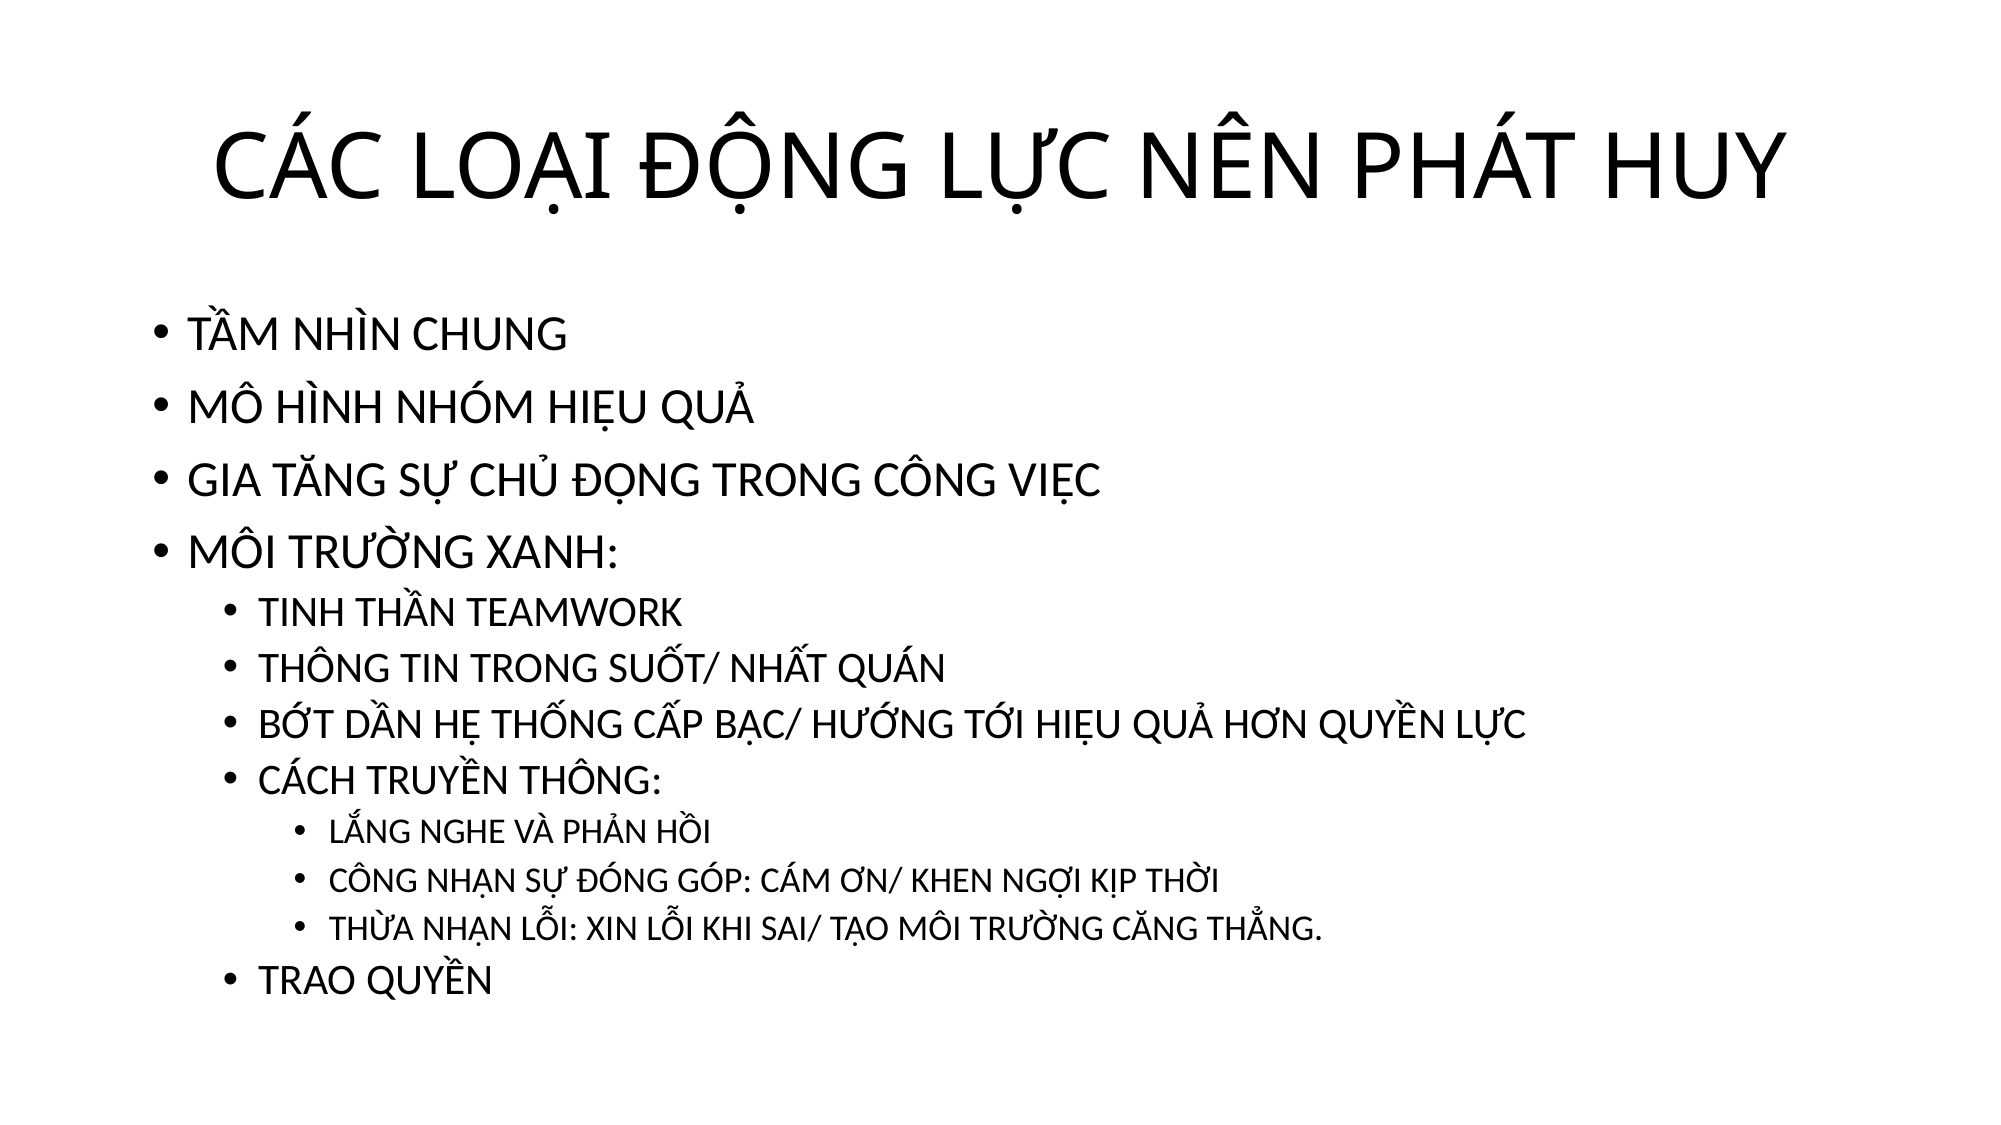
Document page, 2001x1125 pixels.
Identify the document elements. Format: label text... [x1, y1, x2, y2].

title CÁC LOẠI ĐỘNG LỰC NÊN PHÁT HUY [137, 59, 1863, 278]
list TẦM NHÌN CHUNG MÔ HÌNH NHÓM HIỆU QUẢ GIA TĂNG SỰ CHỦ ĐỘNG TRONG CÔNG VIỆC MÔI TRƯỜNG XANH: TINH THẦN TEAMWORK THÔNG TIN TRONG SUỐT/ NHẤT QUÁN BỚT DẦN HỆ THỐNG CẤP BẬC/ HƯỚNG TỚI HIỆU QUẢ HƠN QUYỀN LỰC CÁCH TRUYỀN THÔNG: LẮNG NGHE VÀ PHẢN HỒI CÔNG NHẬN SỰ ĐÓNG GÓP: CÁM ƠN/ KHEN NGỢI KỊP THỜI THỪA NHẬN LỖI: XIN LỖI KHI SAI/ TẠO MÔI TRƯỜNG CĂNG THẲNG. TRAO QUYỀN [137, 299, 1863, 1014]
